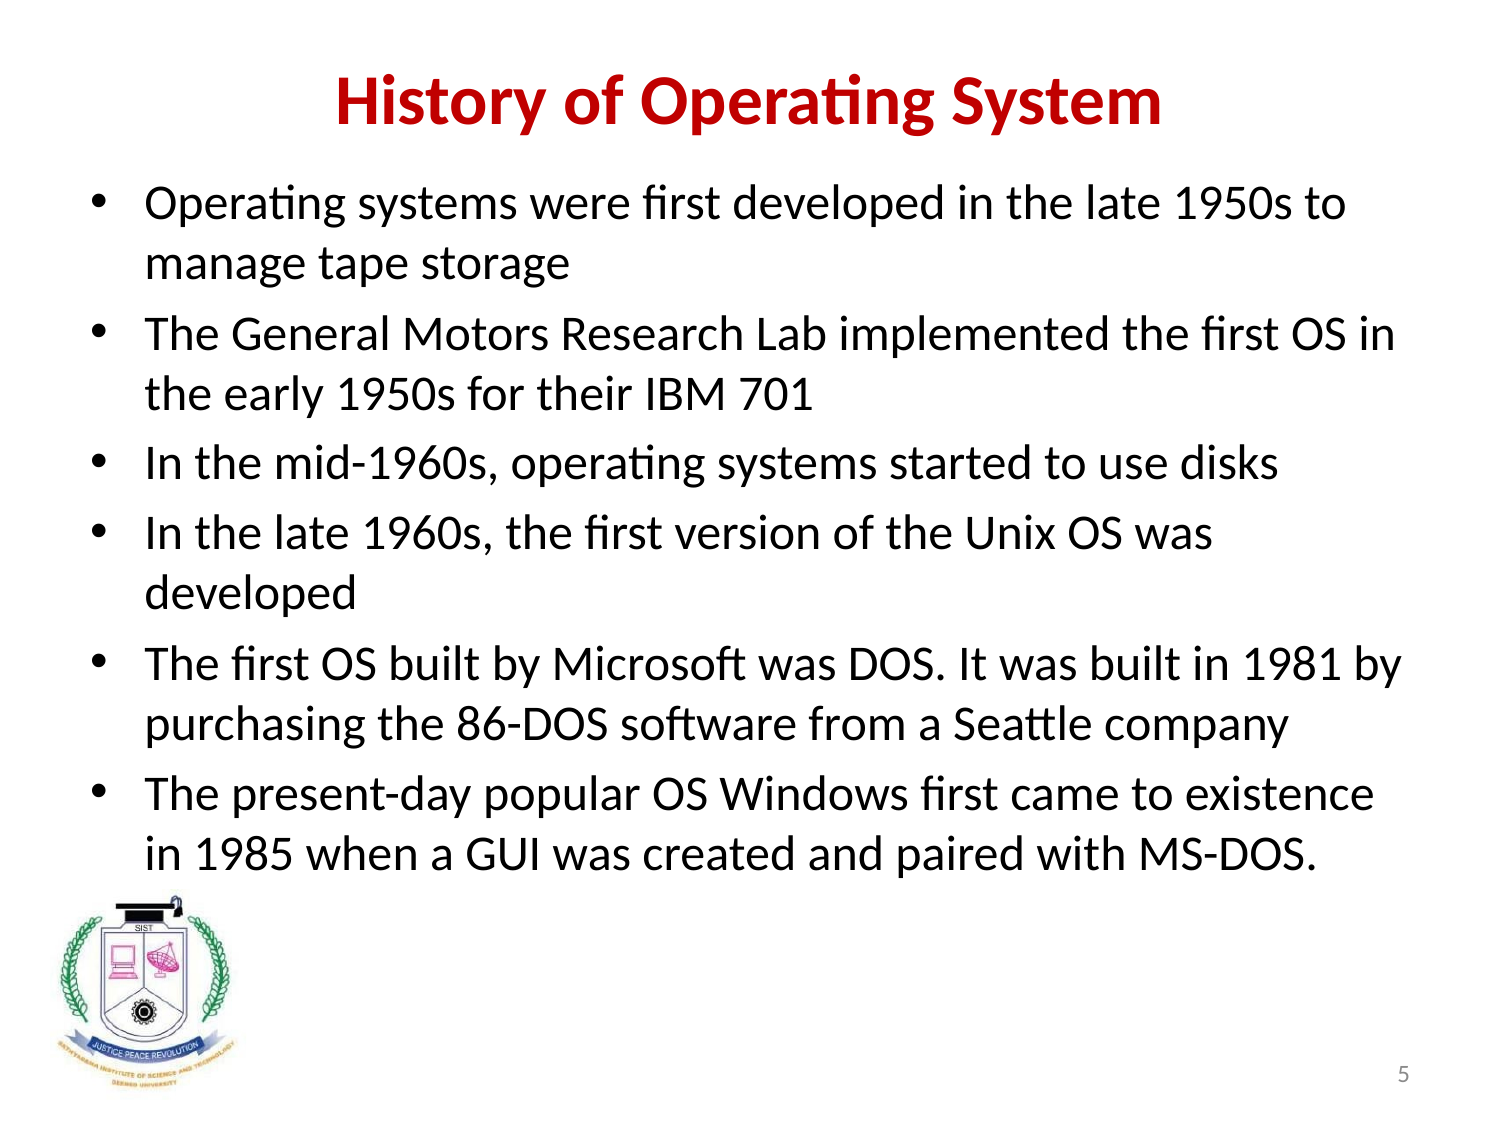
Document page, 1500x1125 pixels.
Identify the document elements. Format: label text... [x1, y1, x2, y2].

list Operating systems were first developed in the late 1950s to manage tape storage The General Motors Research Lab implemented the first OS in the early 1950s for their IBM 701 In the mid-1960s, operating systems started to use disks In the late 1960s, the first version of the Unix OS was developed The first OS built by Microsoft was DOS. It was built in 1981 by purchasing the 86-DOS software from a Seattle company The present-day popular OS Windows first came to existence in 1985 when a GUI was created and paired with MS-DOS. [75, 162, 1425, 905]
slide_number 5 [1074, 1042, 1425, 1103]
title History of Operating System [75, 45, 1425, 162]
picture [49, 889, 259, 1101]
